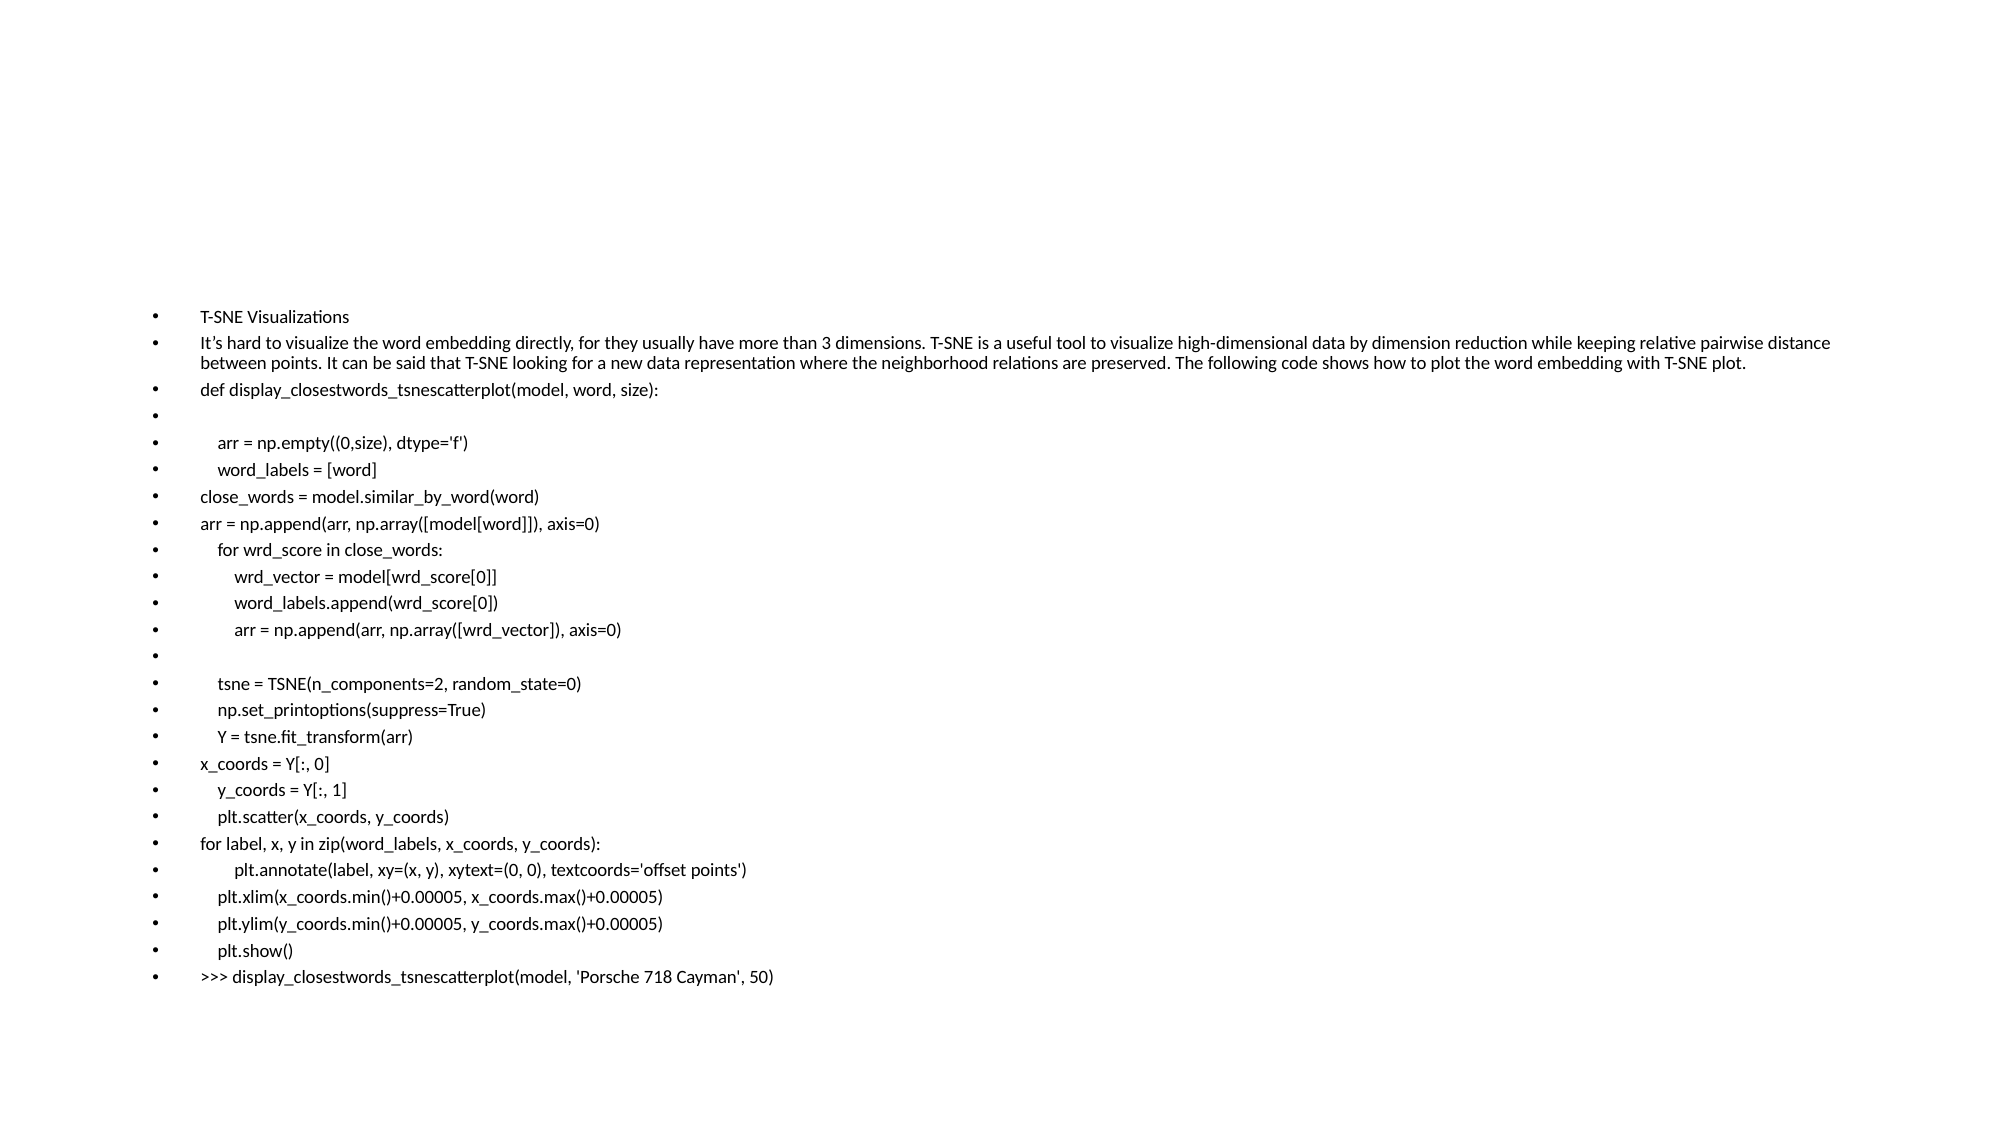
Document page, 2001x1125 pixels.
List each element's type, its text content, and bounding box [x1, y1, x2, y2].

list T-SNE Visualizations It’s hard to visualize the word embedding directly, for they usually have more than 3 dimensions. T-SNE is a useful tool to visualize high-dimensional data by dimension reduction while keeping relative pairwise distance between points. It can be said that T-SNE looking for a new data representation where the neighborhood relations are preserved. The following code shows how to plot the word embedding with T-SNE plot. def display_closestwords_tsnescatterplot(model, word, size): arr = np.empty((0,size), dtype='f') word_labels = [word] close_words = model.similar_by_word(word) arr = np.append(arr, np.array([model[word]]), axis=0) for wrd_score in close_words: wrd_vector = model[wrd_score[0]] word_labels.append(wrd_score[0]) arr = np.append(arr, np.array([wrd_vector]), axis=0) tsne = TSNE(n_components=2, random_state=0) np.set_printoptions(suppress=True) Y = tsne.fit_transform(arr) x_coords = Y[:, 0] y_coords = Y[:, 1] plt.scatter(x_coords, y_coords) for label, x, y in zip(word_labels, x_coords, y_coords): plt.annotate(label, xy=(x, y), xytext=(0, 0), textcoords='offset points') plt.xlim(x_coords.min()+0.00005, x_coords.max()+0.00005) plt.ylim(y_coords.min()+0.00005, y_coords.max()+0.00005) plt.show() >>> display_closestwords_tsnescatterplot(model, 'Porsche 718 Cayman', 50) [137, 299, 1863, 1014]
